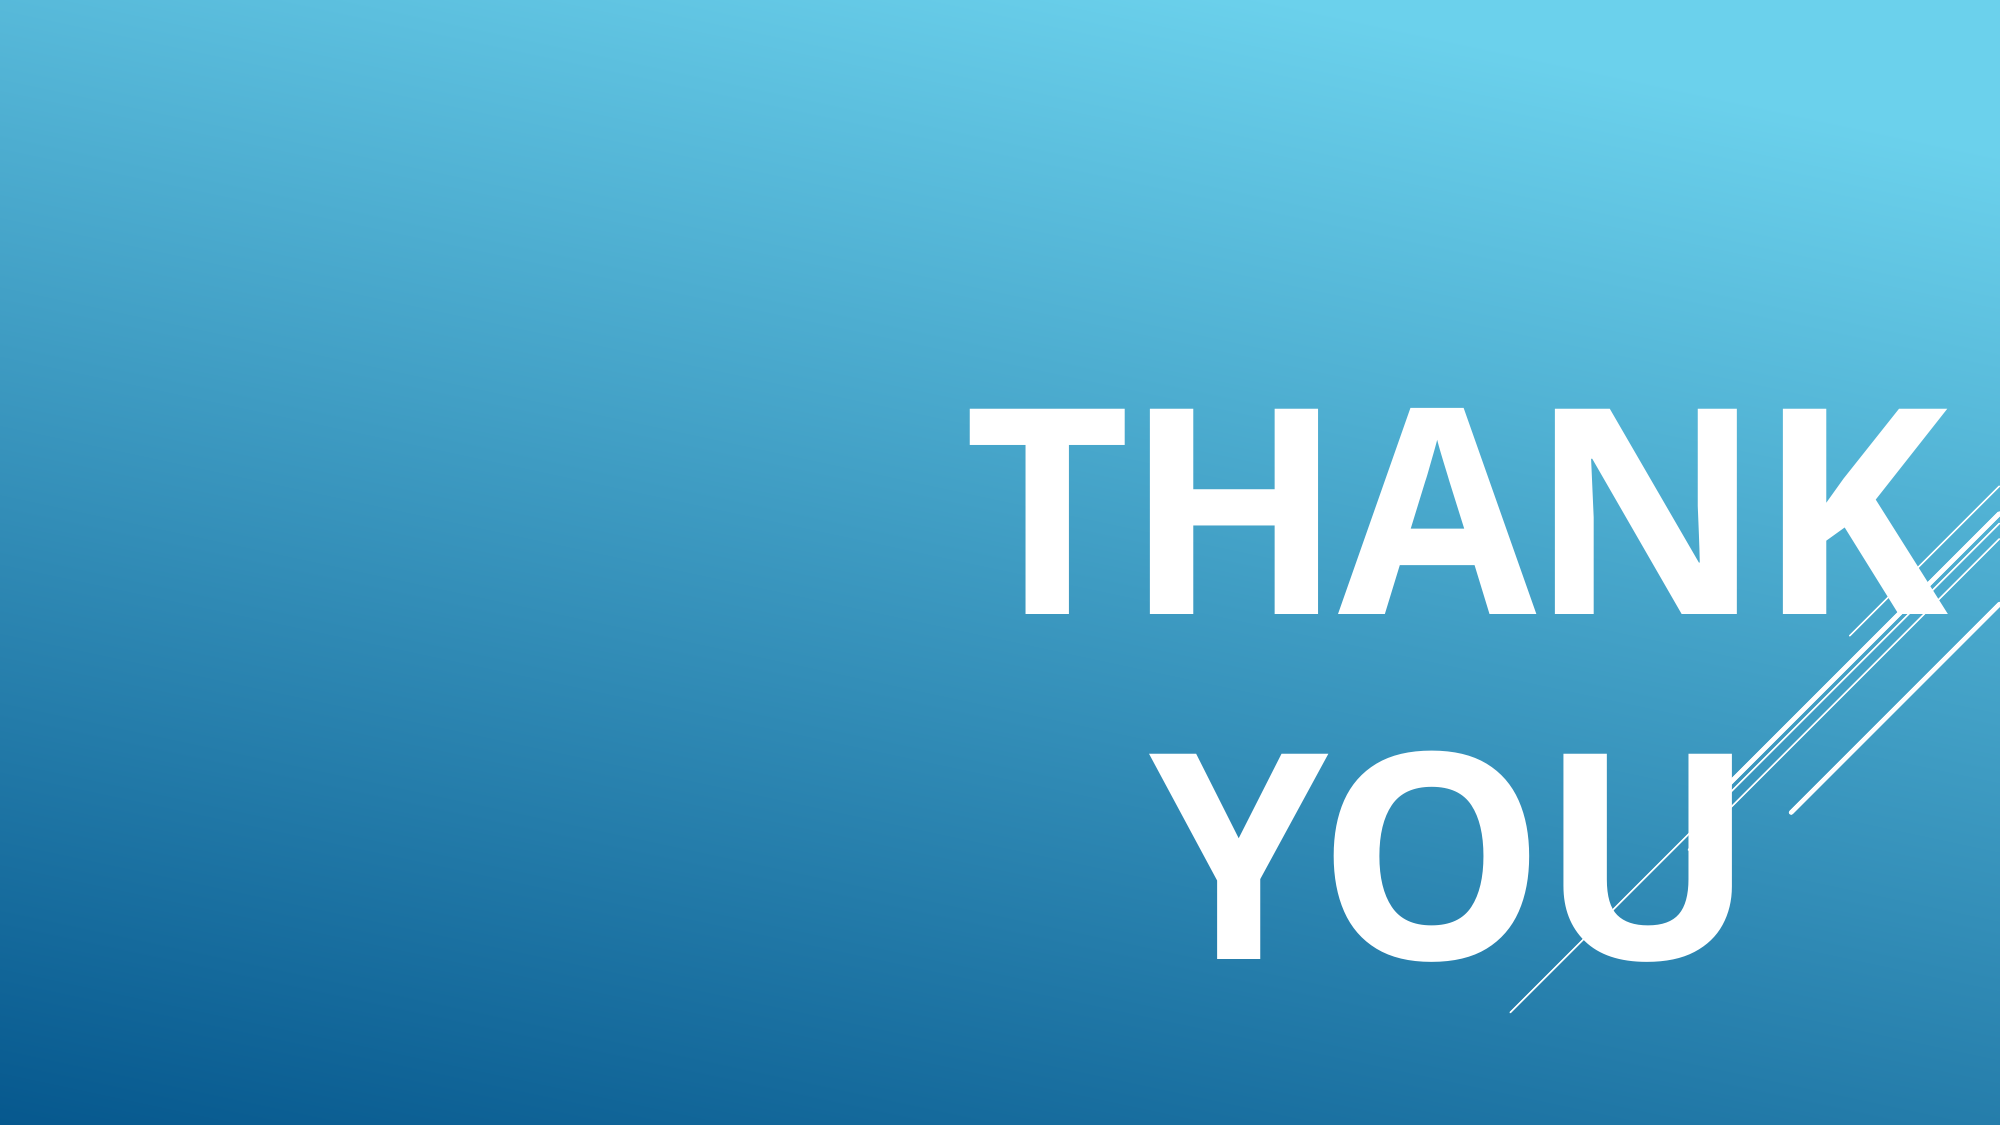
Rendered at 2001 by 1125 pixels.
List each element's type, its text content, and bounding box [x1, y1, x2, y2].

title Thank You [886, 313, 2000, 1031]
